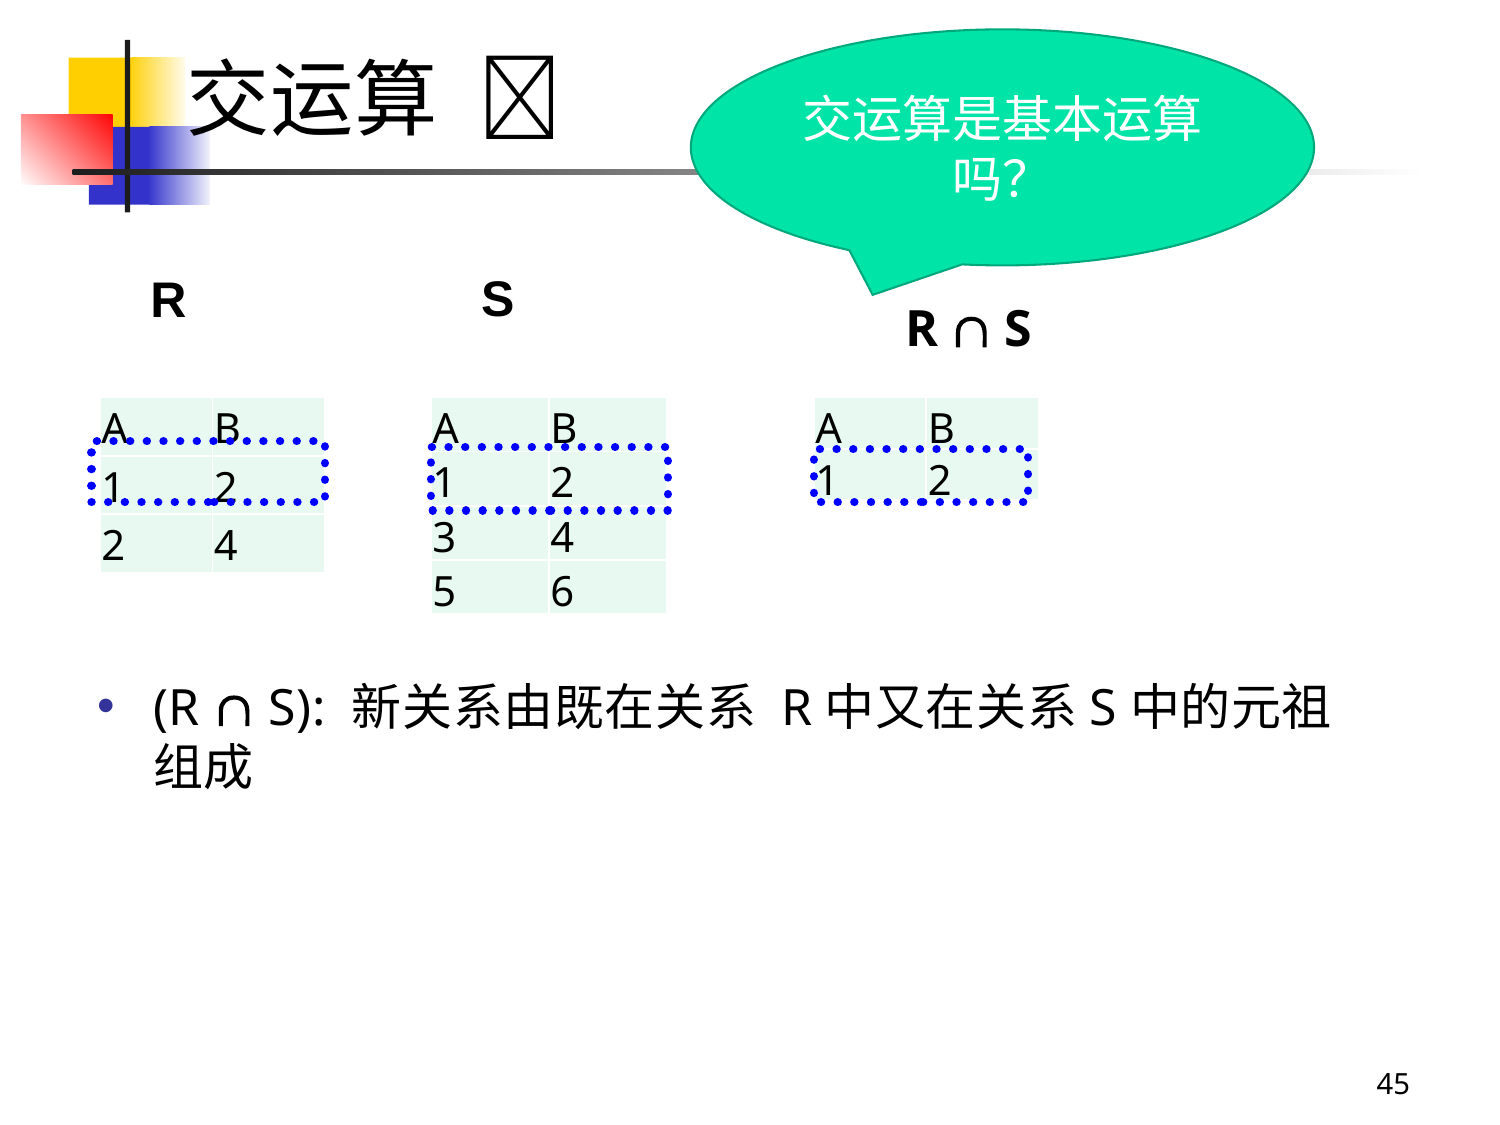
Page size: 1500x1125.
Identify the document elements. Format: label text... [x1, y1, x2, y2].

table_cell 3 [432, 511, 548, 559]
text_box R  S [824, 289, 1113, 364]
table_cell 4 [213, 515, 324, 572]
list (R  S): 新关系由既在关系 R中又在关系S中的元祖组成 [81, 667, 1383, 1110]
table_cell 2 [101, 515, 212, 572]
table_cell 6 [550, 561, 666, 613]
text_box R [135, 260, 290, 336]
table_header B [927, 398, 1038, 448]
table_header B [213, 398, 324, 441]
table_cell 4 [550, 511, 666, 559]
slide_number 45 [1112, 1037, 1426, 1113]
table_header B [550, 398, 666, 441]
table_cell 2 [1029, 450, 1038, 499]
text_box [91, 441, 1029, 511]
text_box S [466, 258, 620, 334]
text_box 交运算是基本运算吗？ [689, 28, 1316, 297]
table_header A [432, 398, 548, 441]
table_cell 5 [432, 561, 548, 613]
table_header A [101, 398, 212, 441]
title 交运算  [170, 15, 1500, 154]
table_header A [815, 398, 925, 441]
